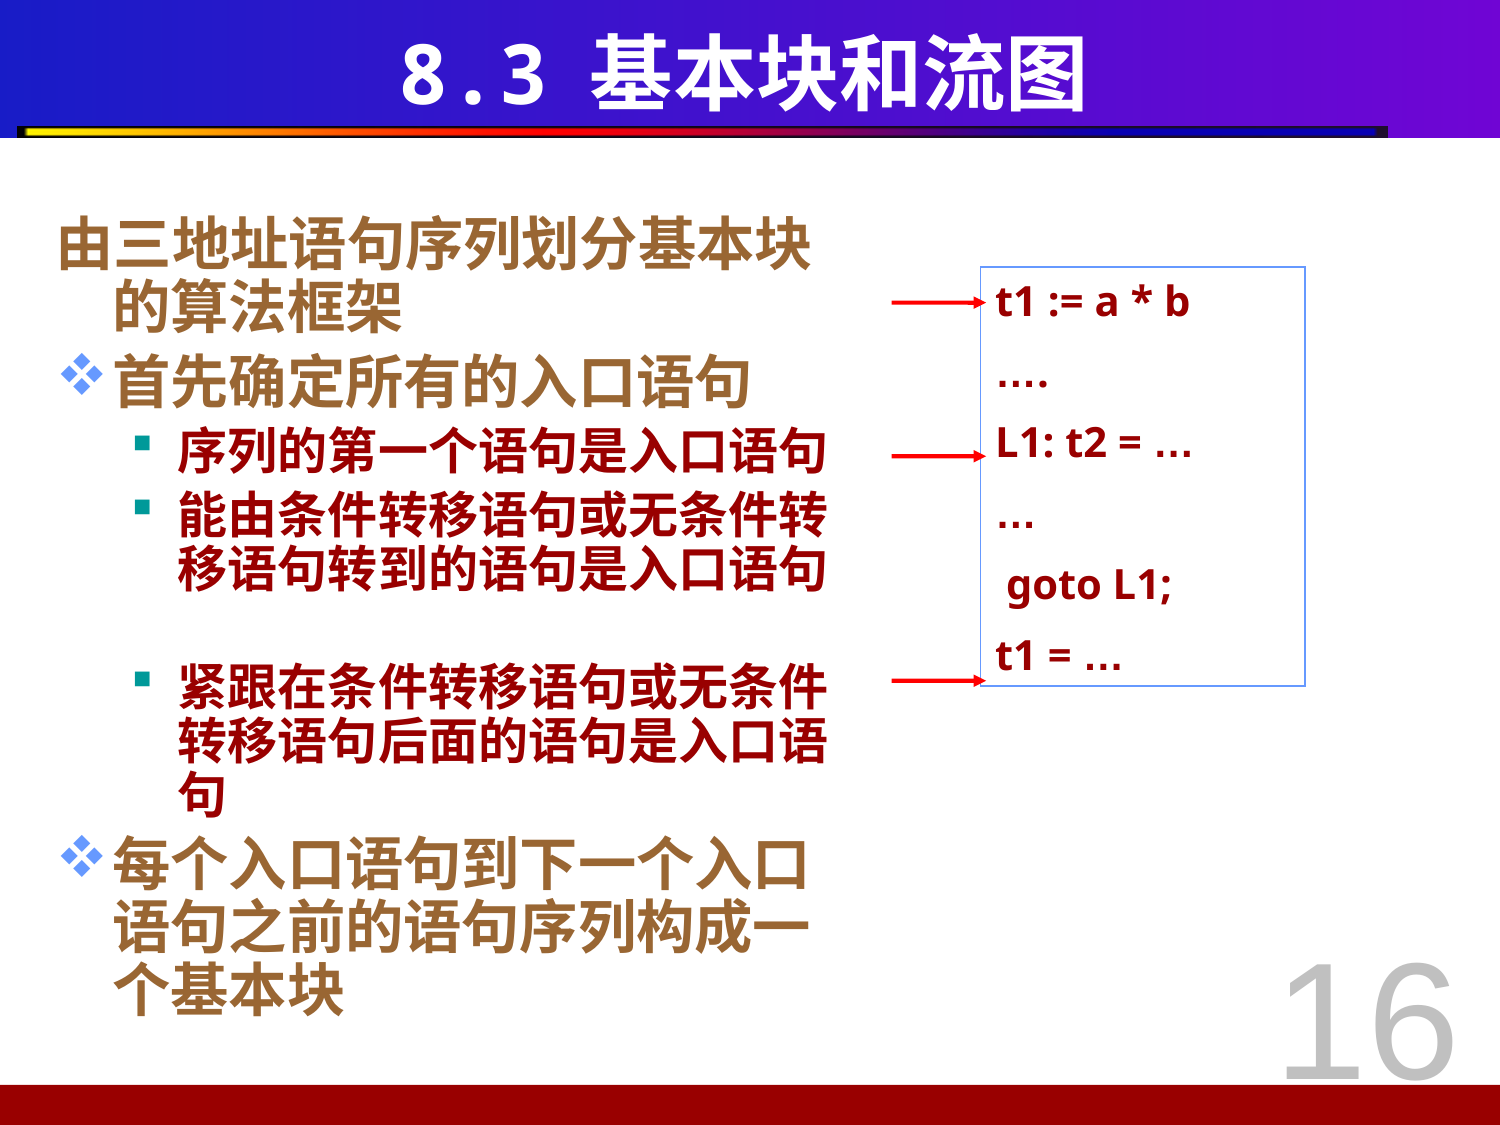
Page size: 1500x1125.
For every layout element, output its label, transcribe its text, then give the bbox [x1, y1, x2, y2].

picture [17, 126, 1388, 138]
list 由三地址语句序列划分基本块的算法框架 首先确定所有的入口语句 序列的第一个语句是入口语句 能由条件转移语句或无条件转移语句转到的语句是入口语句 紧跟在条件转移语句或无条件转移语句后面的语句是入口语句 每个入口语句到下一个入口语句之前的语句序列构成一个基本块 [40, 207, 869, 1059]
title 8.3 基本块和流图 [49, 24, 1438, 118]
slide_number 16 [1234, 904, 1500, 1118]
text_box [891, 450, 987, 463]
text_box t1 := a * b …. L1: t2 = … … goto L1; t1 = … [980, 267, 1306, 687]
text_box [891, 674, 987, 687]
text_box [891, 296, 987, 309]
